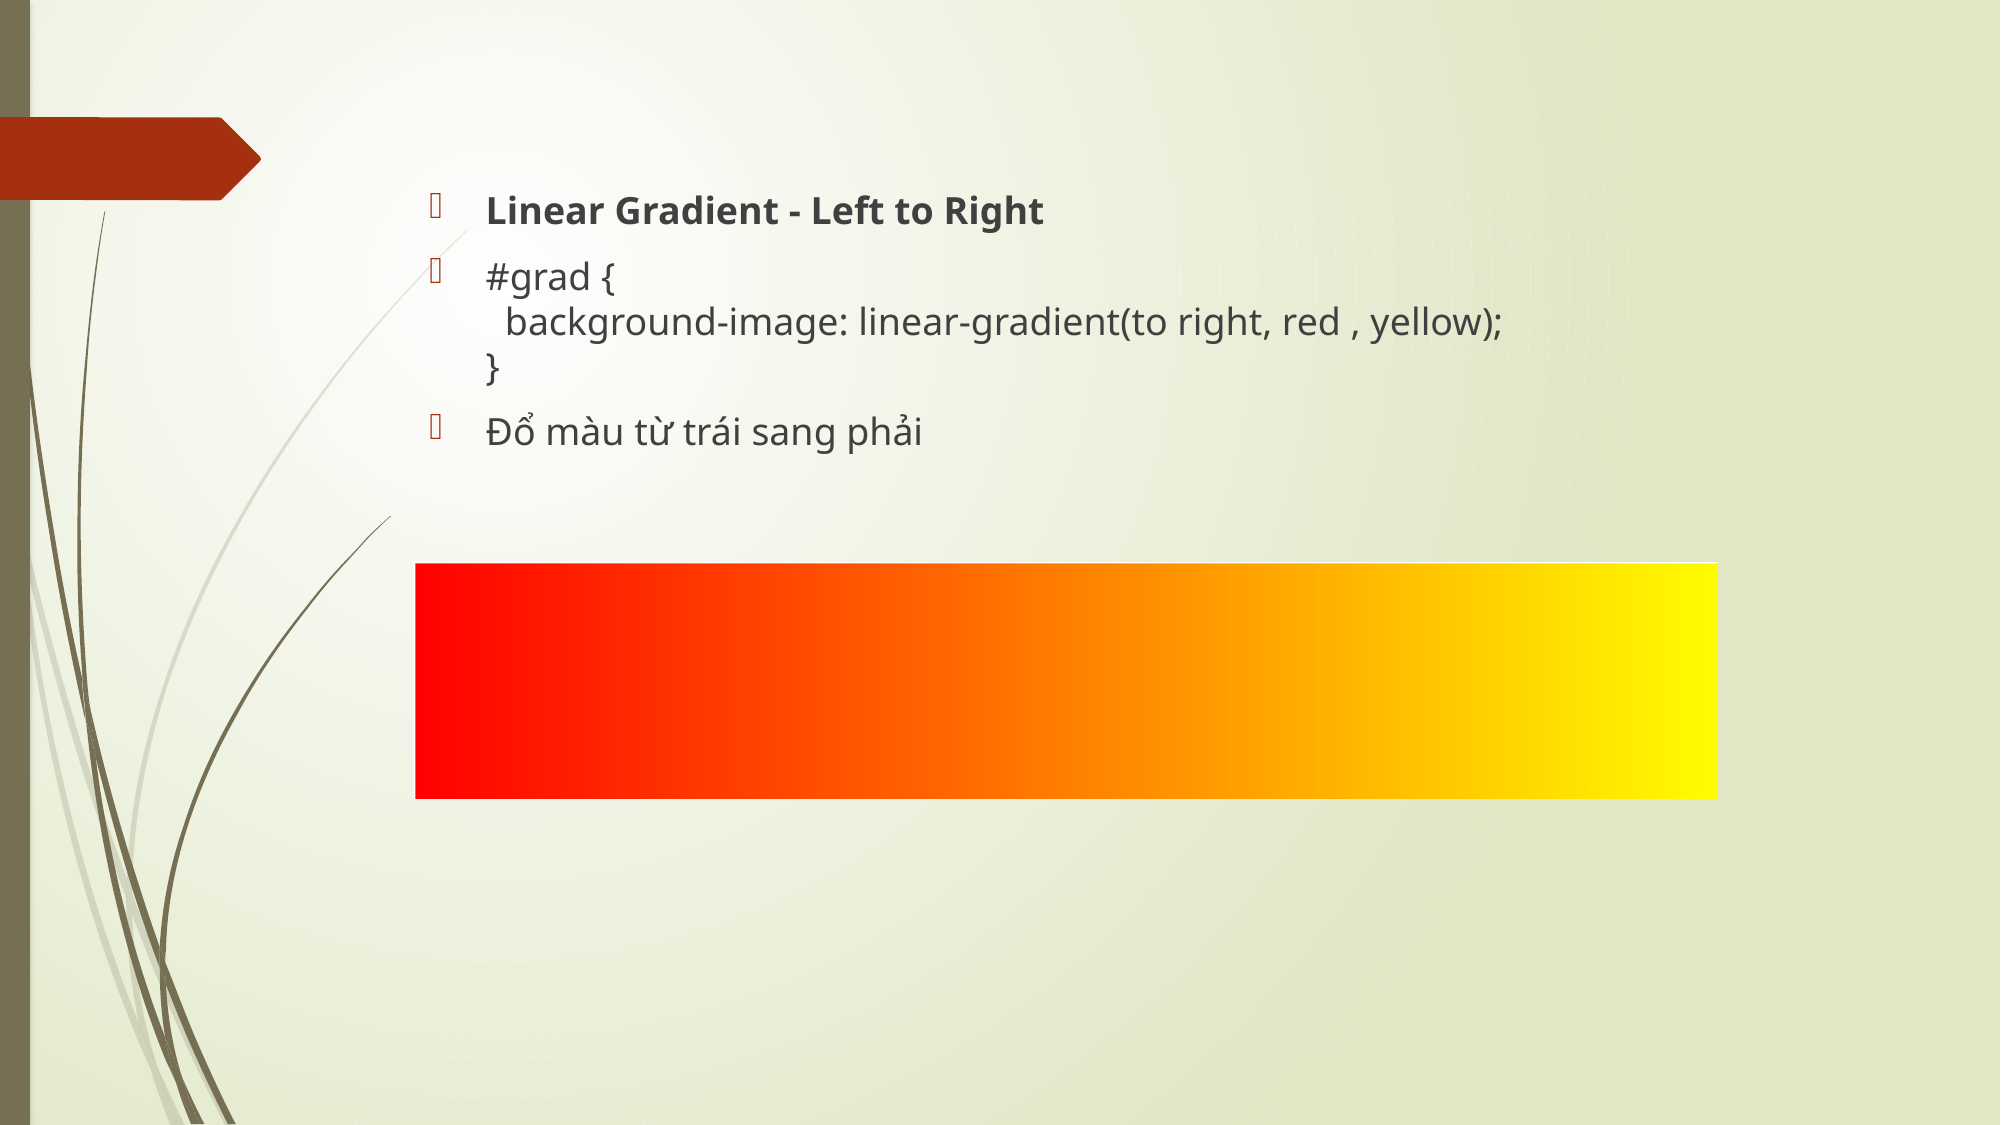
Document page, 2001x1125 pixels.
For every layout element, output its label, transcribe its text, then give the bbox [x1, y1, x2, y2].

picture [414, 562, 1718, 800]
list Linear Gradient - Left to Right #grad { background-image: linear-gradient(to right, red , yellow); } Đổ màu từ trái sang phải [414, 179, 1877, 799]
